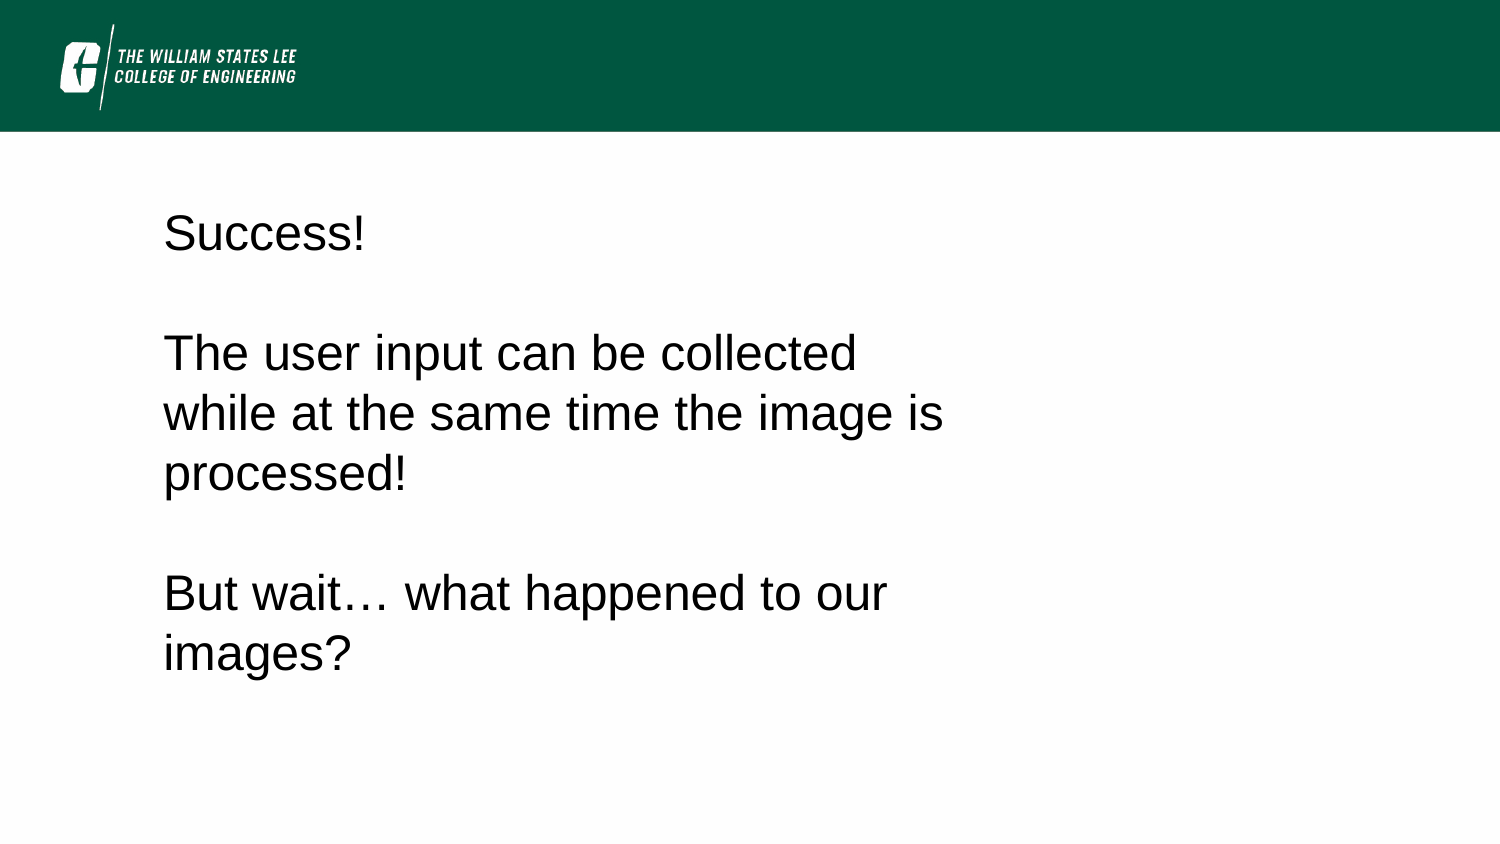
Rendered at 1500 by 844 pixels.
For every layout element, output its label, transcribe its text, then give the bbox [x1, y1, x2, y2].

picture [0, 0, 1500, 844]
text_box Success! The user input can be collected while at the same time the image is processed! But wait… what happened to our images? [148, 185, 1000, 696]
